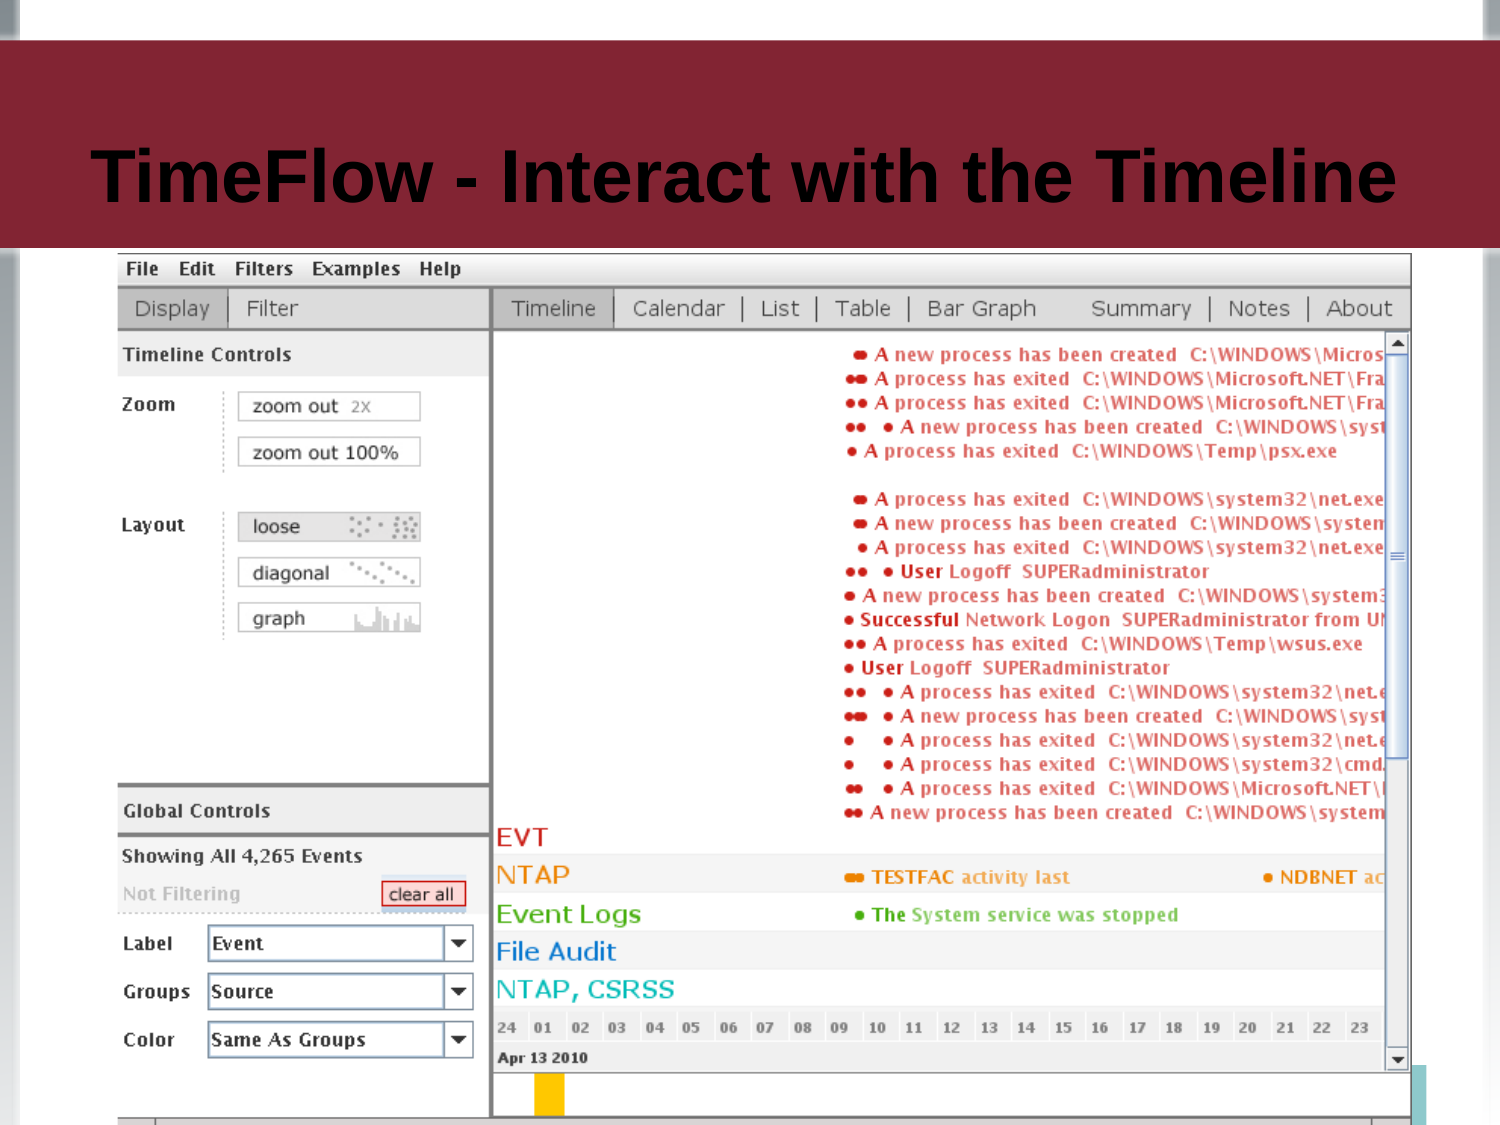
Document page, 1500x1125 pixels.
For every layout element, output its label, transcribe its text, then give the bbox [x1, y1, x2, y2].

title TimeFlow - Interact with the Timeline [75, 14, 1425, 233]
text_box [117, 253, 1412, 1125]
